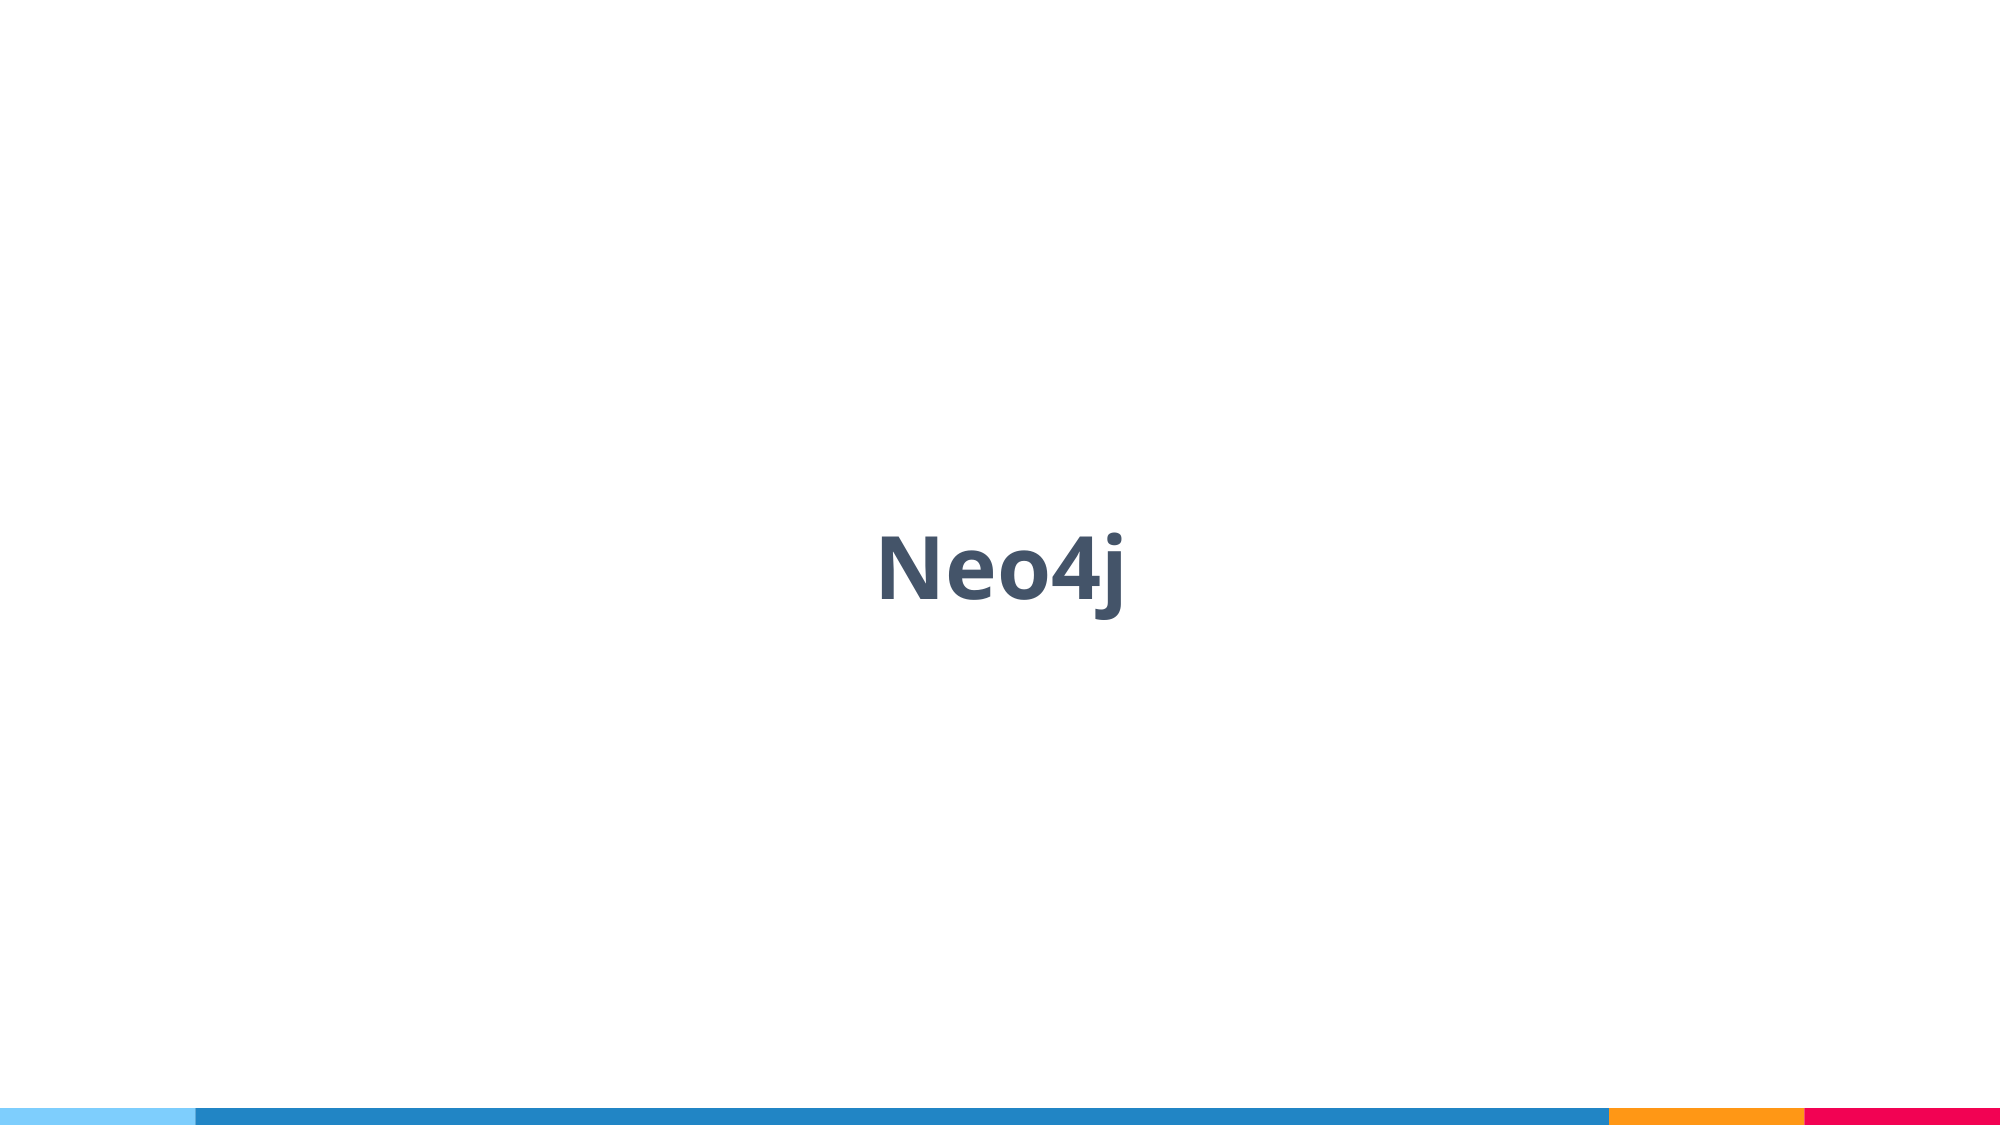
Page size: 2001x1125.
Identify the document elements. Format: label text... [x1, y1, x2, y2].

text_box Neo4j [100, 504, 1902, 626]
